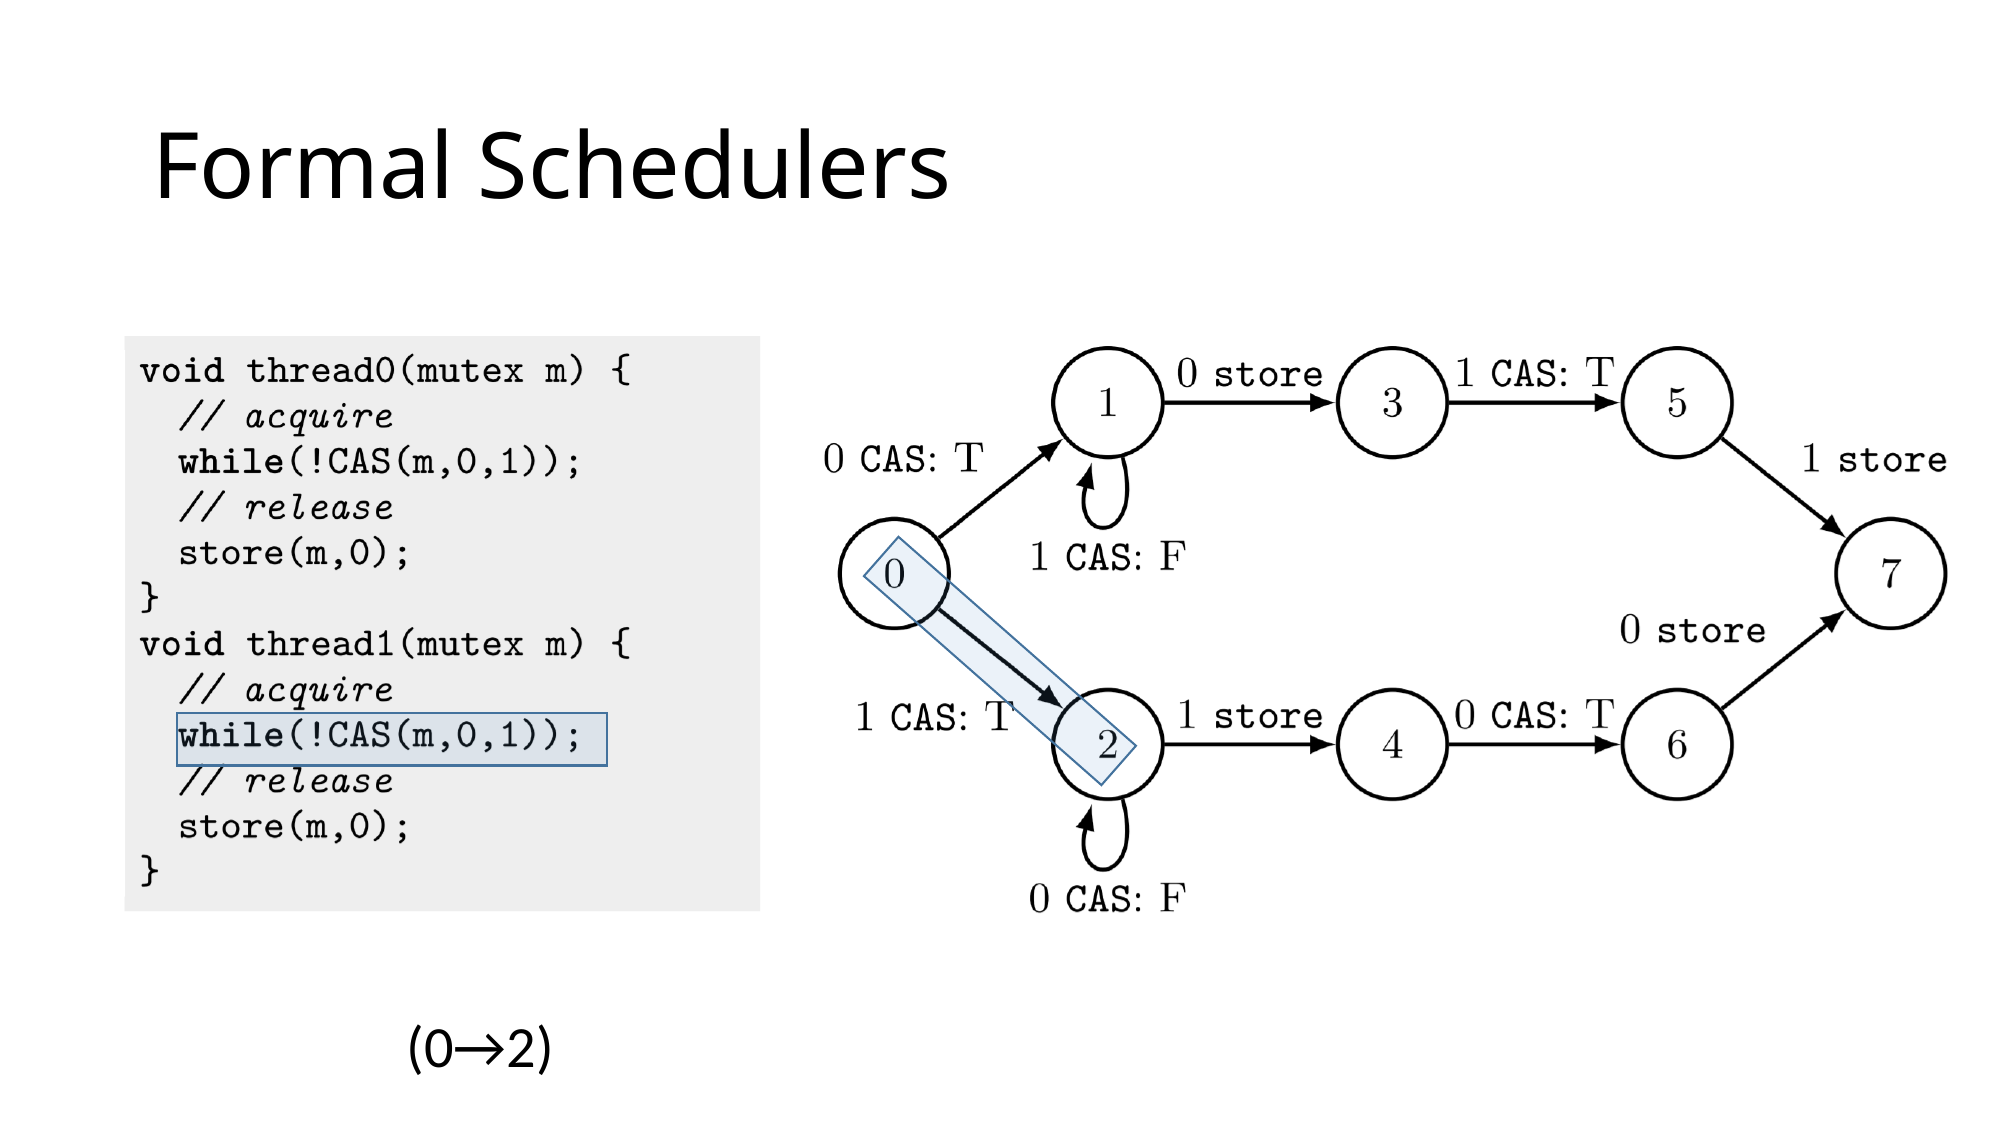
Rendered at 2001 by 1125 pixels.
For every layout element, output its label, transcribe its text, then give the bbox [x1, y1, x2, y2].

picture [800, 320, 1972, 920]
title Formal Schedulers [137, 59, 1863, 278]
picture [111, 329, 767, 920]
text_box (0→2) [391, 1001, 634, 1087]
